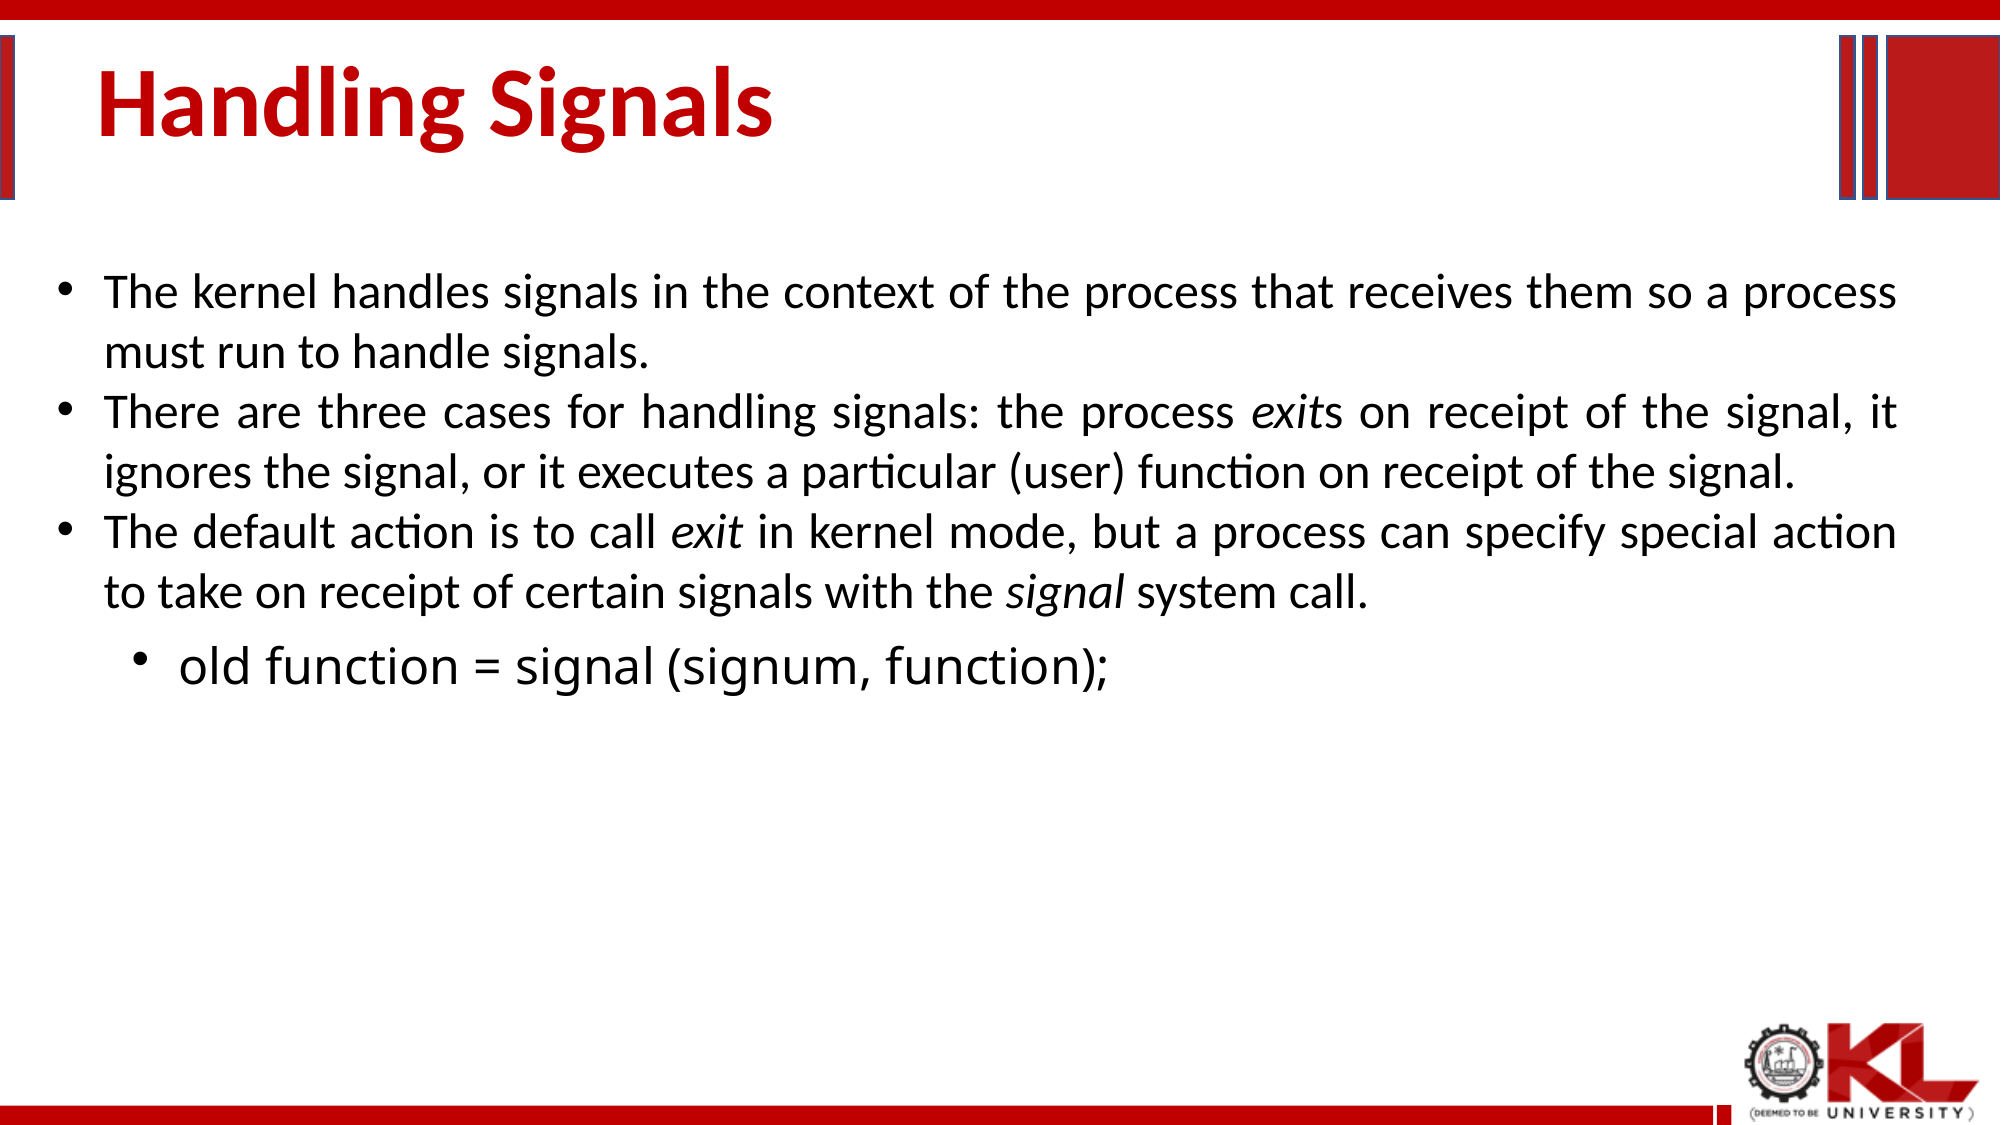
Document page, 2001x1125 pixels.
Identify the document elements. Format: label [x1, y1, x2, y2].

text_box [0, 0, 2000, 1125]
